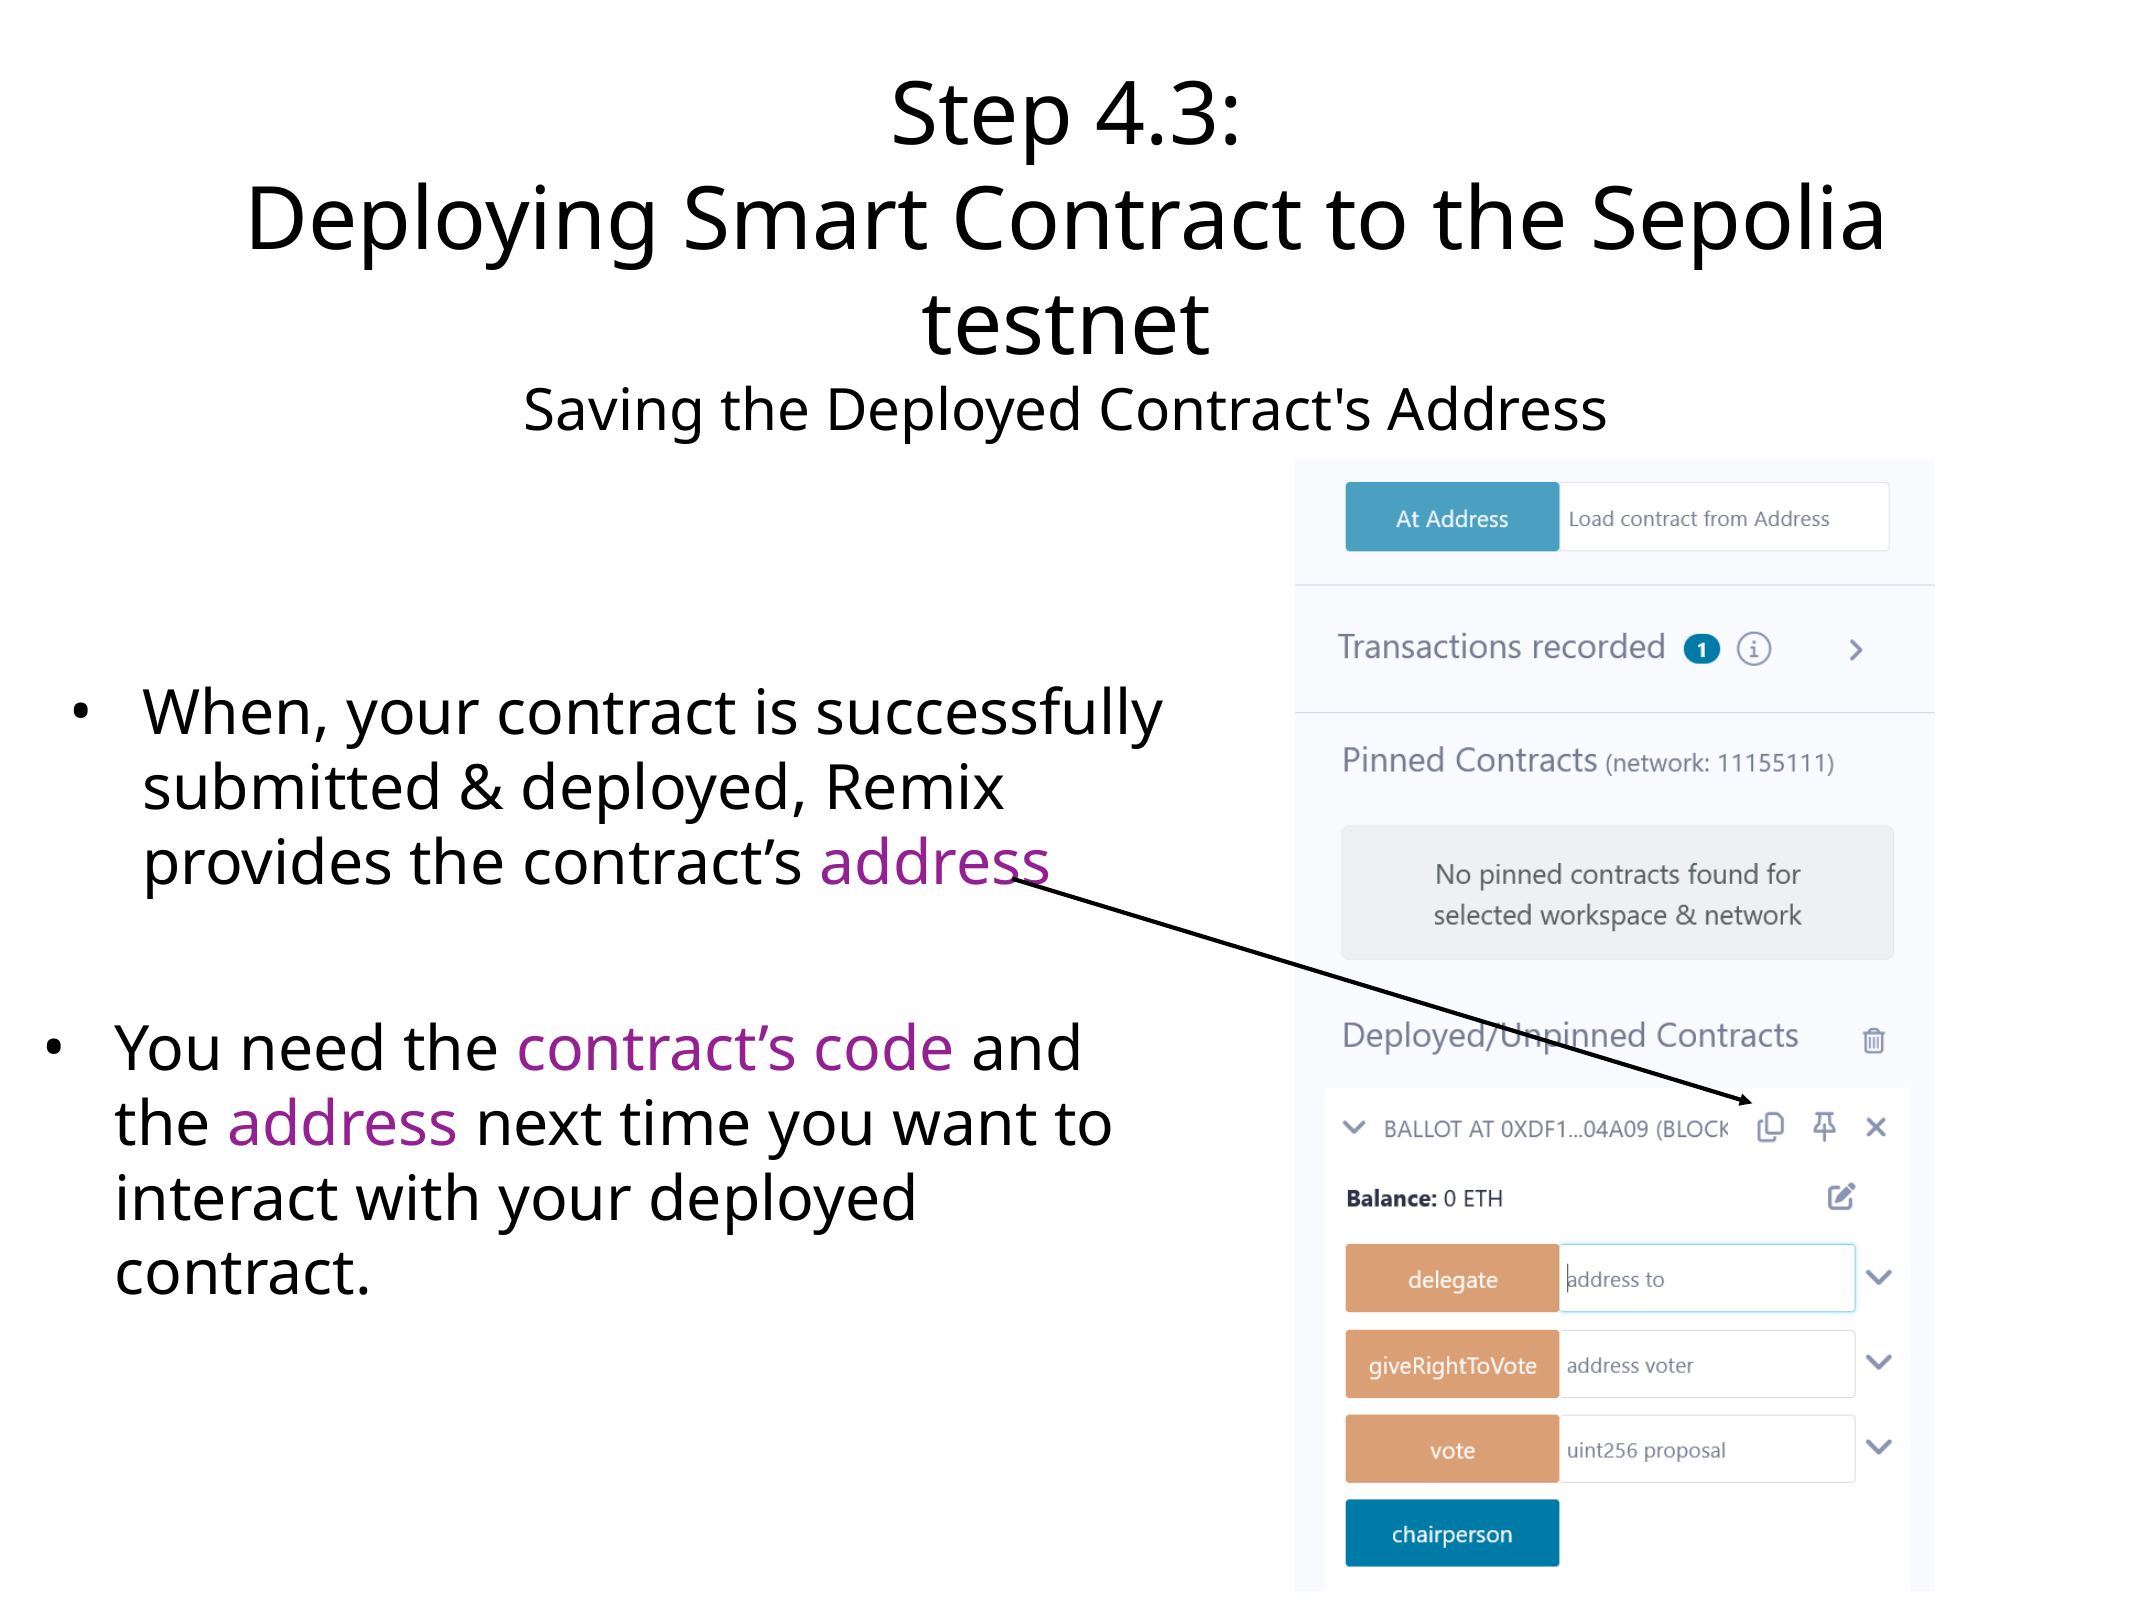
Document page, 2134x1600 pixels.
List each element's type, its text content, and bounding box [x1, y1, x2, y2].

text_box You need the contract’s code and the address next time you want to interact with your deployed contract. [33, 1036, 1160, 1278]
text_box Step 4.3: Deploying Smart Contract to the Sepolia testnet Saving the Deployed Contract's Address [156, 72, 1977, 427]
picture [1294, 460, 1936, 1592]
text_box When, your contract is successfully submitted & deployed, Remix provides the contract’s address [61, 544, 1188, 1024]
